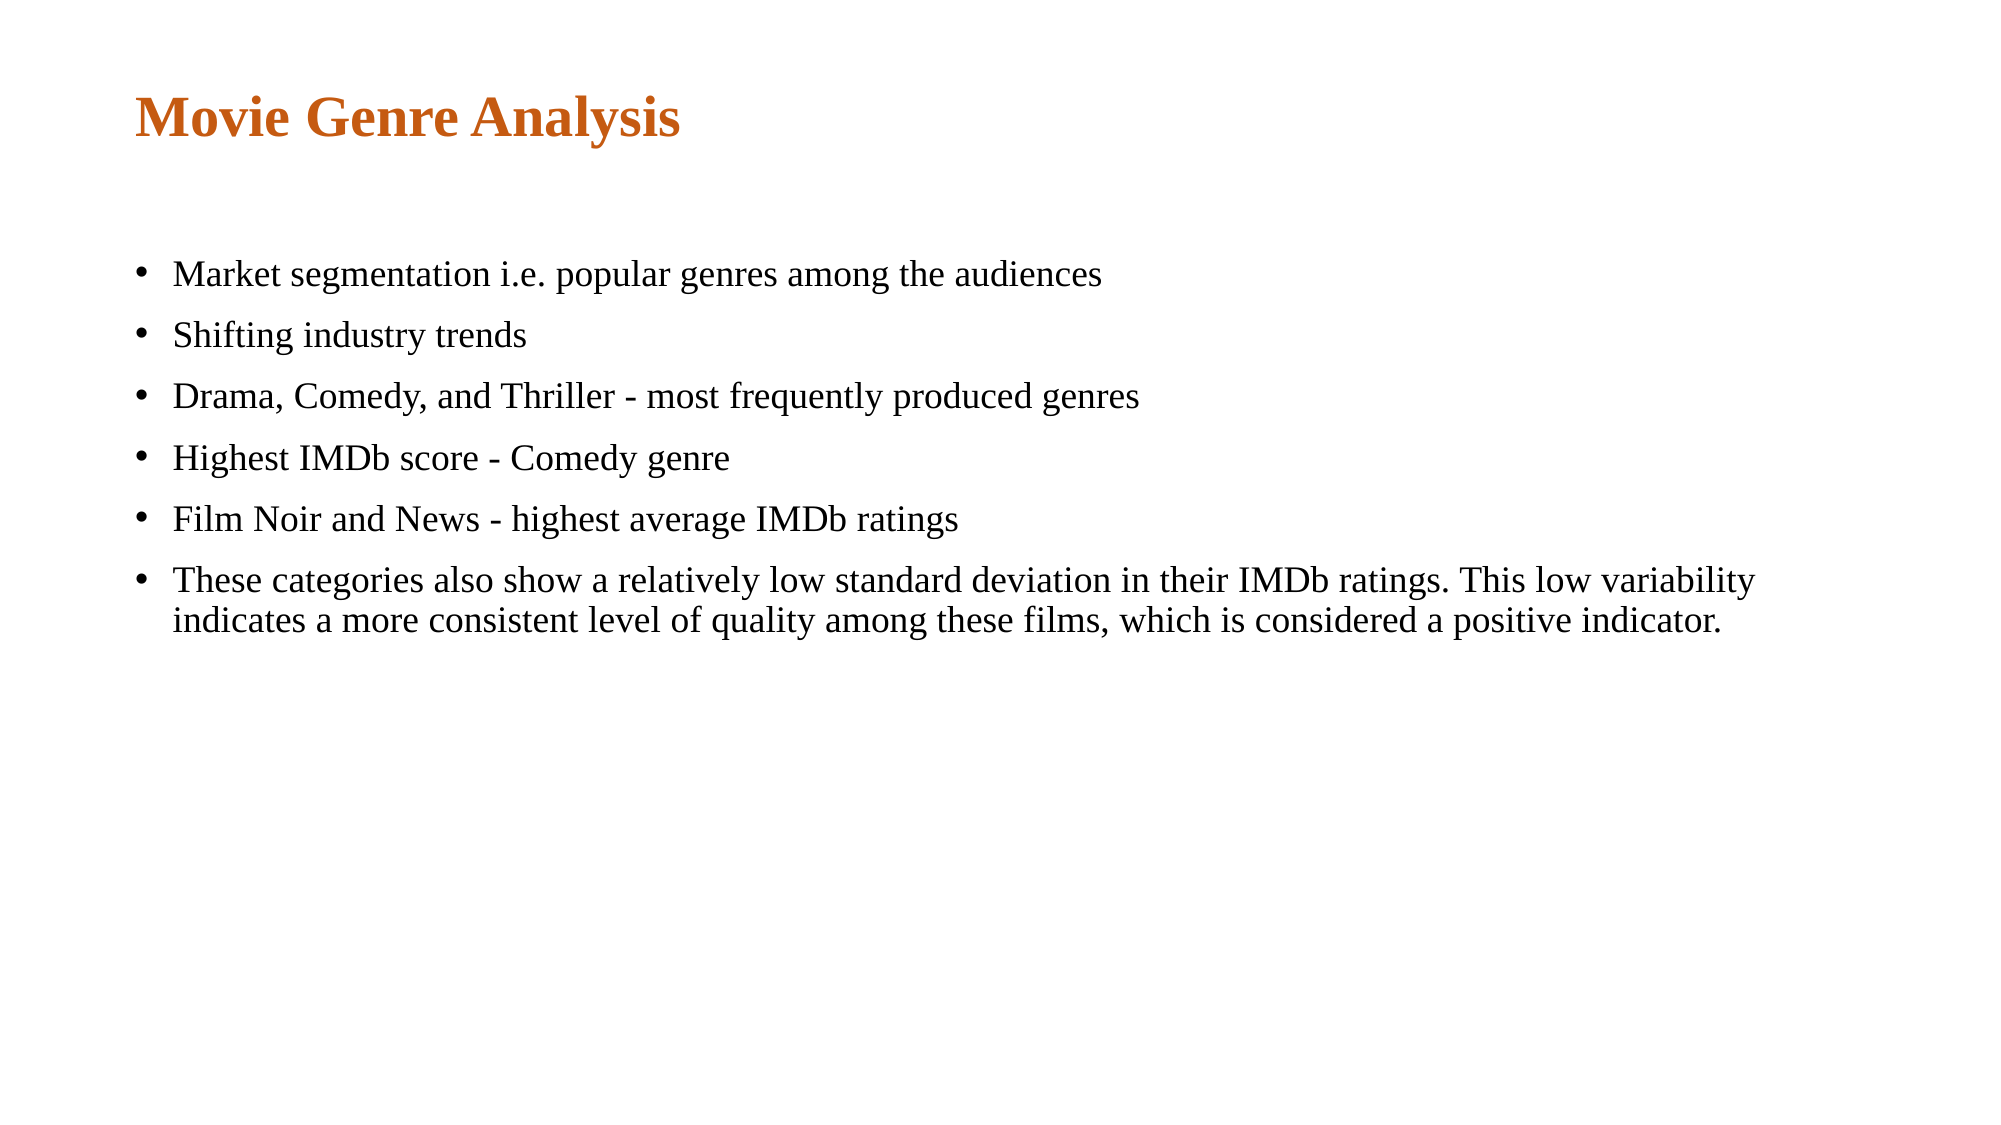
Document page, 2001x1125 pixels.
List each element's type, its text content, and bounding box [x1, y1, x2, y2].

list Movie Genre Analysis Market segmentation i.e. popular genres among the audiences Shifting industry trends Drama, Comedy, and Thriller - most frequently produced genres Highest IMDb score - Comedy genre Film Noir and News - highest average IMDb ratings These categories also show a relatively low standard deviation in their IMDb ratings. This low variability indicates a more consistent level of quality among these films, which is considered a positive indicator. [120, 78, 1846, 976]
